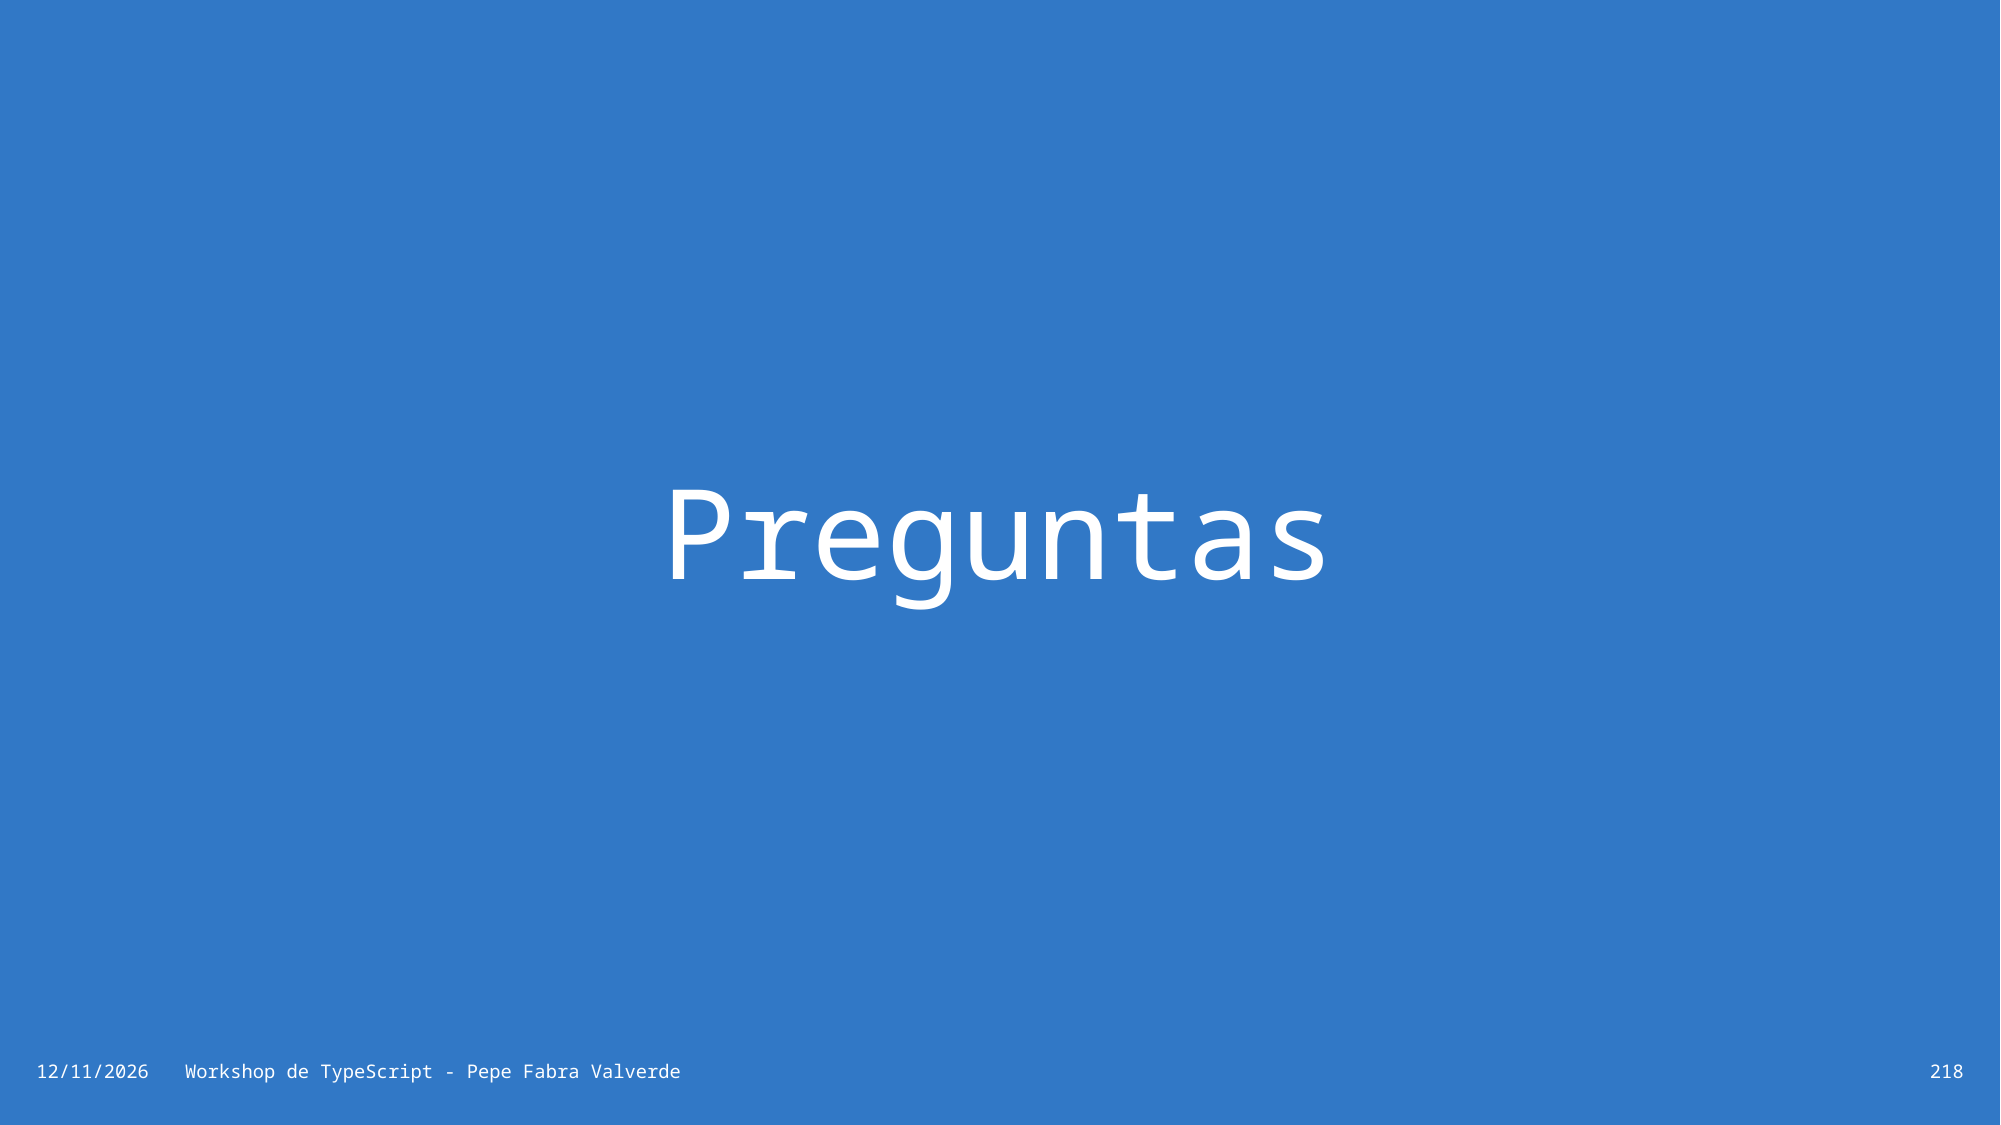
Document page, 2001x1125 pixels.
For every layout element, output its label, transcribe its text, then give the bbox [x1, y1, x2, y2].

slide_number 218 [1528, 1042, 1979, 1103]
footer Workshop de TypeScript - Pepe Fabra Valverde [170, 1042, 846, 1103]
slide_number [21, 1042, 165, 1103]
title Preguntas [136, 60, 1862, 999]
